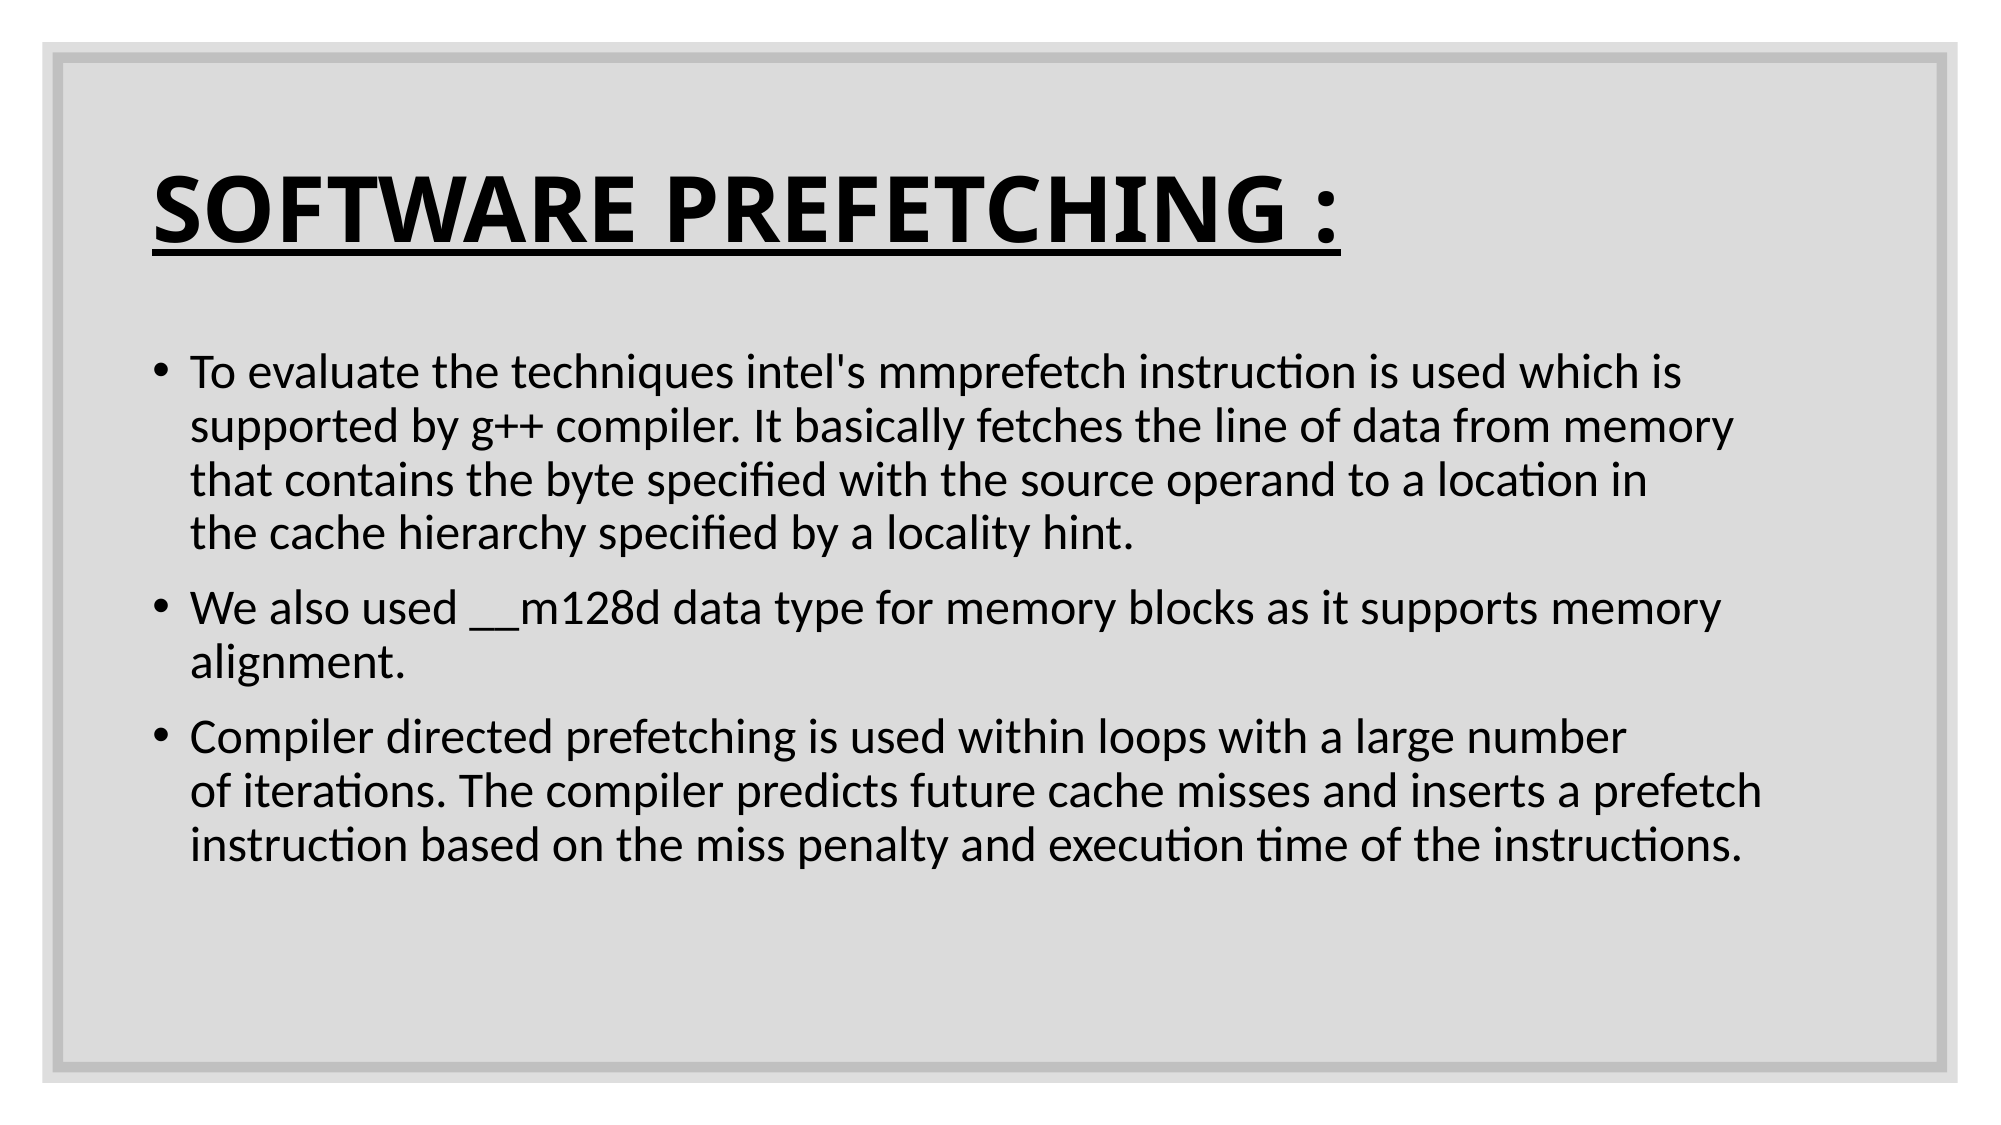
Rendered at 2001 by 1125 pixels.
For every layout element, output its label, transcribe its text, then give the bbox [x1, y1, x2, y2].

list To evaluate the techniques intel's mmprefetch instruction is used which is supported by g++ compiler. It basically fetches the line of data from memory that contains the byte specified with the source operand to a location in the cache hierarchy specified by a locality hint. We also used __m128d data type for memory blocks as it supports memory alignment. Compiler directed prefetching is used within loops with a large number of iterations. The compiler predicts future cache misses and inserts a prefetch instruction based on the miss penalty and execution time of the instructions. [137, 337, 1863, 973]
text_box [52, 51, 1948, 1073]
title SOFTWARE PREFETCHING : [137, 103, 1863, 322]
